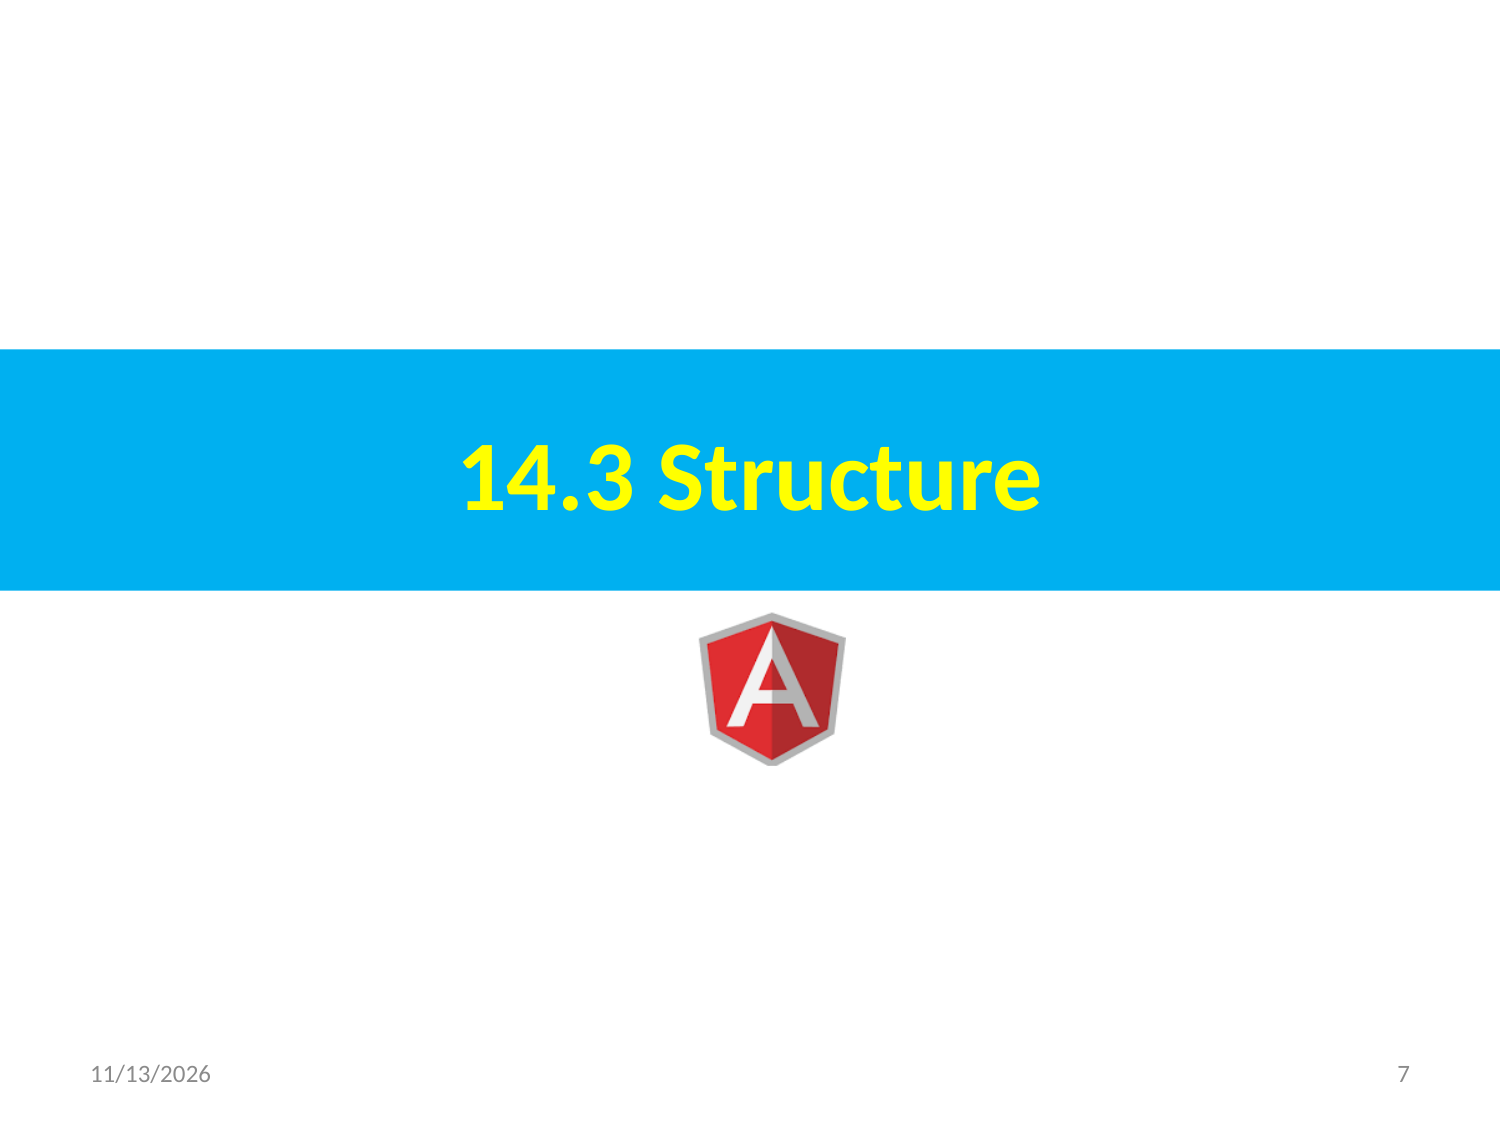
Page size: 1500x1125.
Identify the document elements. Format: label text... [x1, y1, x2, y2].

picture [694, 609, 846, 771]
title 14.3 Structure [0, 349, 1500, 591]
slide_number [75, 1042, 425, 1103]
slide_number 7 [1074, 1042, 1425, 1103]
